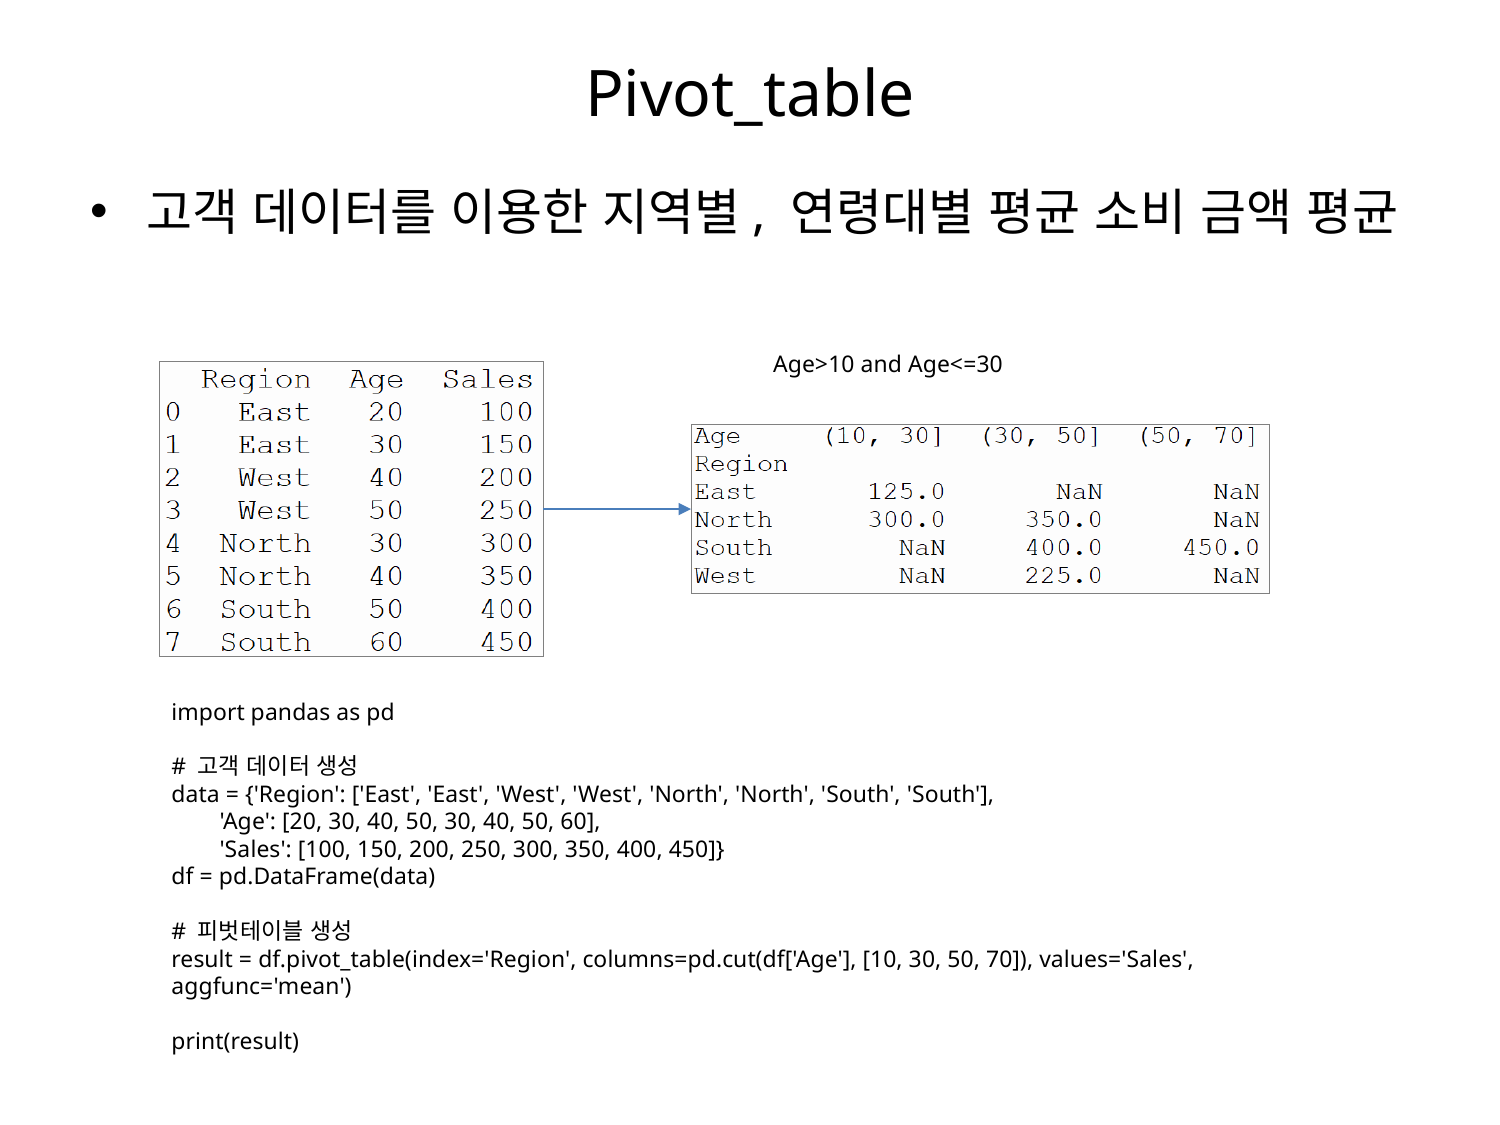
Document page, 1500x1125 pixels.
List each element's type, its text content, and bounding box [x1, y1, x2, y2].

picture [690, 424, 1271, 594]
text_box Age>10 and Age<=30 [758, 342, 1019, 385]
list 고객 데이터를 이용한 지역별, 연령대별 평균 소비 금액 평균 [75, 172, 1425, 1005]
title Pivot_table [75, 45, 1425, 138]
picture [159, 361, 544, 657]
text_box import pandas as pd # 고객 데이터 생성 data = {'Region': ['East', 'East', 'West', 'West', 'North', 'North', 'South', 'South'], 'Age': [20, 30, 40, 50, 30, 40, 50, 60], 'Sales': [100, 150, 200, 250, 300, 350, 400, 450]} df = pd.DataFrame(data) # 피벗테이블 생성 result = df.pivot_table(index='Region', columns=pd.cut(df['Age'], [10, 30, 50, 70]), values='Sales', aggfunc='mean') print(result) [156, 689, 1374, 1062]
